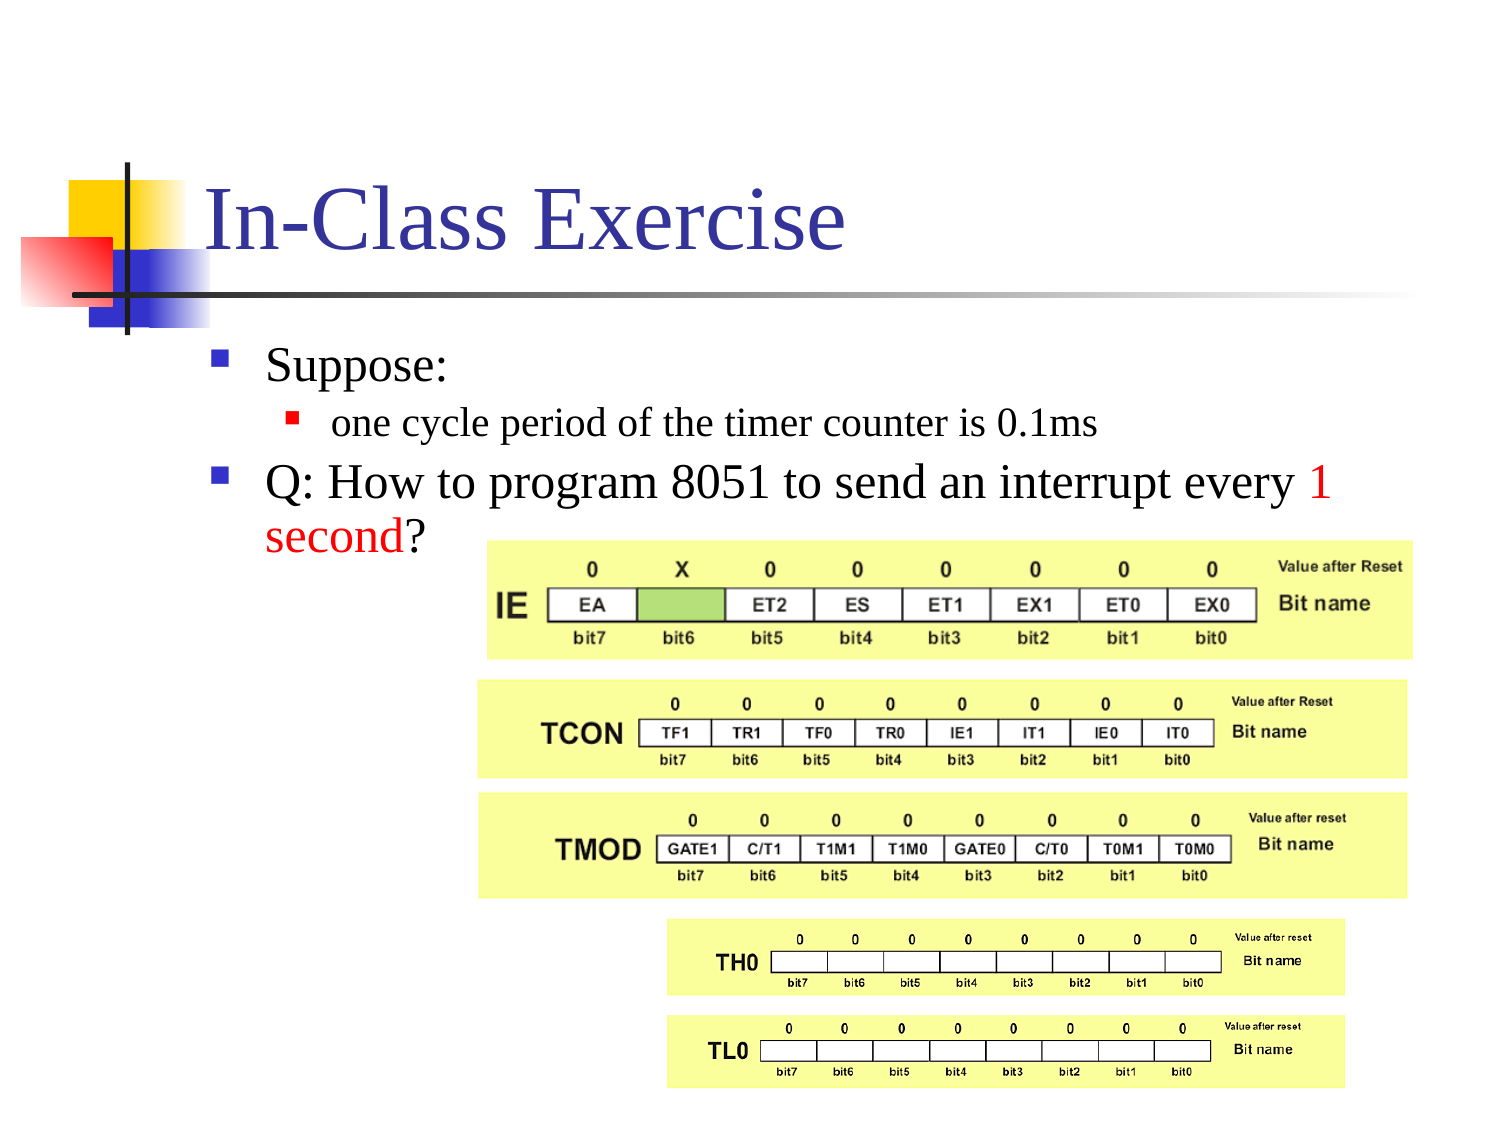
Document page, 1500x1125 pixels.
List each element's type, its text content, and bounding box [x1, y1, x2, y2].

title In-Class Exercise [188, 35, 1468, 275]
picture [474, 787, 1413, 904]
picture [662, 912, 1351, 1093]
picture [487, 537, 1413, 663]
list Suppose: one cycle period of the timer counter is 0.1ms Q: How to program 8051 to send an interrupt every 1 second? [193, 331, 1469, 588]
picture [474, 674, 1413, 783]
